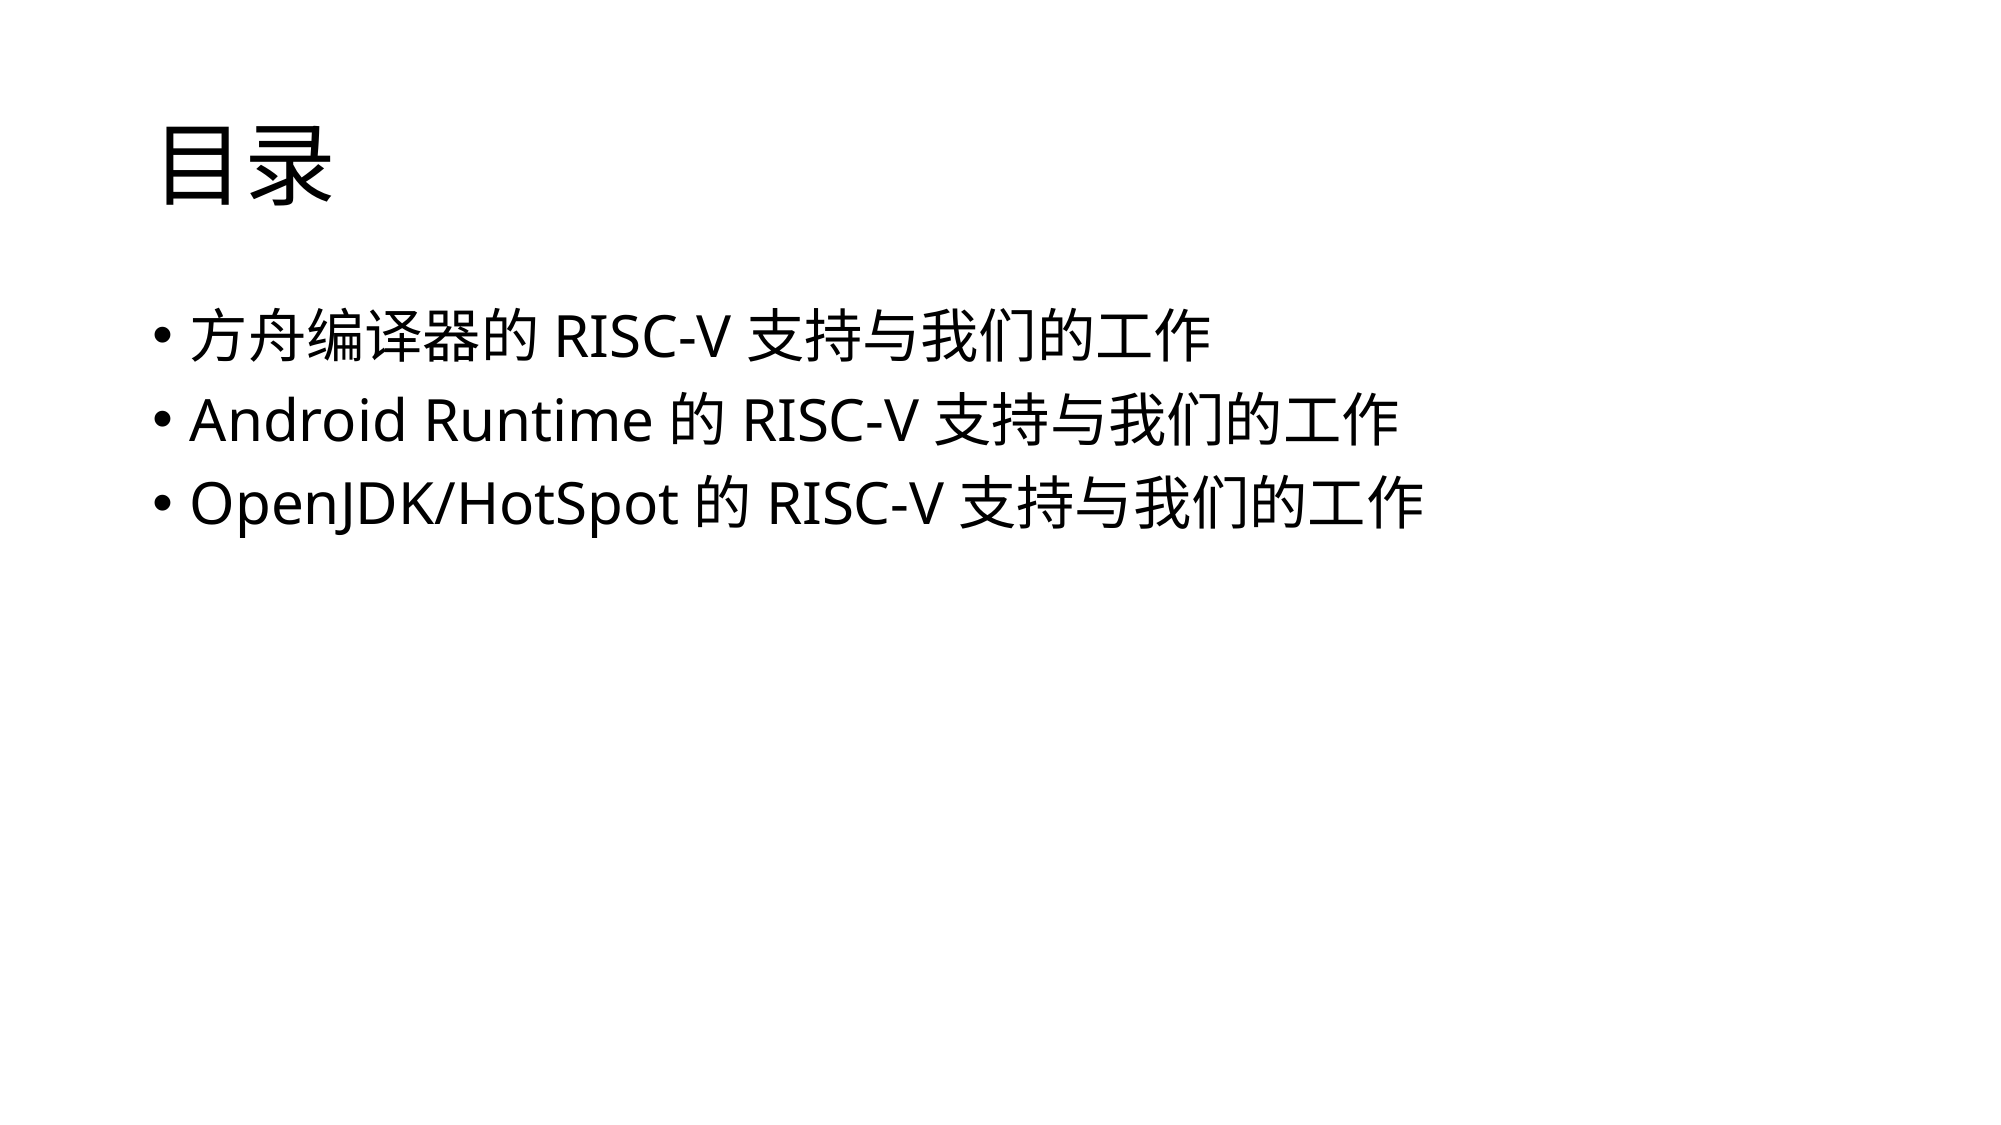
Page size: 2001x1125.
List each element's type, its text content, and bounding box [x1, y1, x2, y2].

list 方舟编译器的RISC-V支持与我们的工作 Android Runtime的RISC-V支持与我们的工作 OpenJDK/HotSpot的RISC-V支持与我们的工作 [137, 299, 1863, 1014]
title 目录 [137, 59, 1863, 278]
